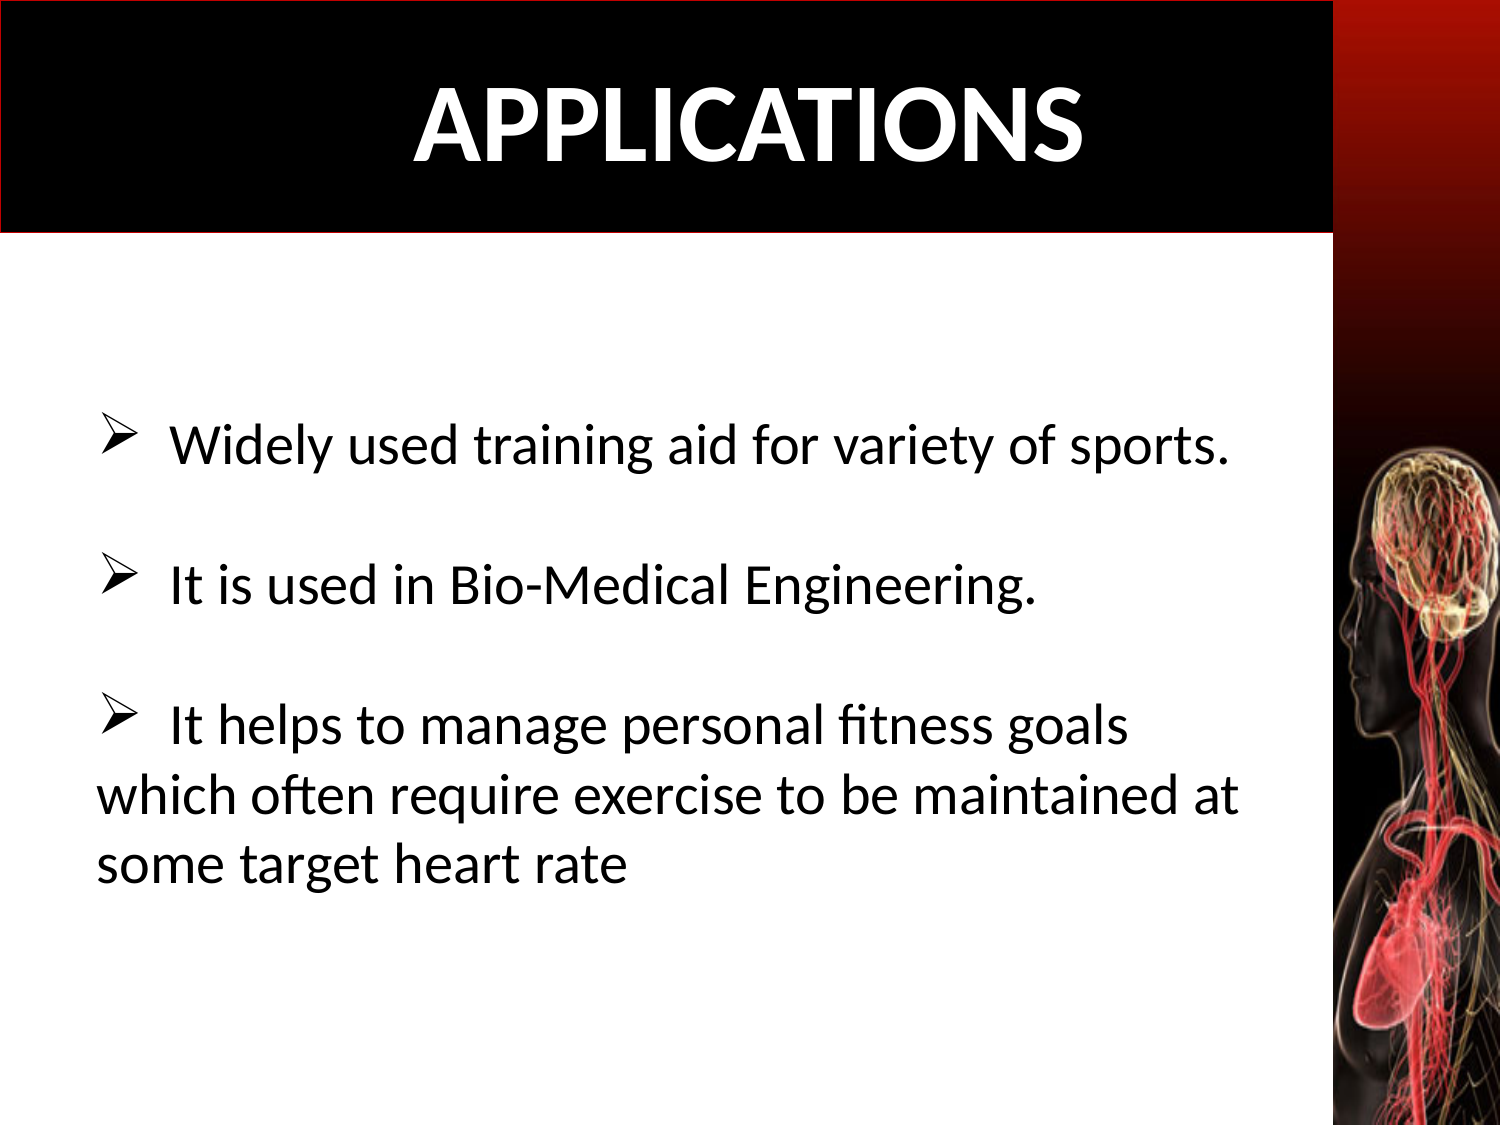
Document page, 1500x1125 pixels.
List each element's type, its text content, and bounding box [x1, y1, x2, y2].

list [1332, 0, 1500, 1125]
text_box Widely used training aid for variety of sports. It is used in Bio-Medical Engineering. It helps to manage personal fitness goals which often require exercise to be maintained at some target heart rate [82, 398, 1289, 904]
title APPLICATIONS [0, 0, 1330, 233]
